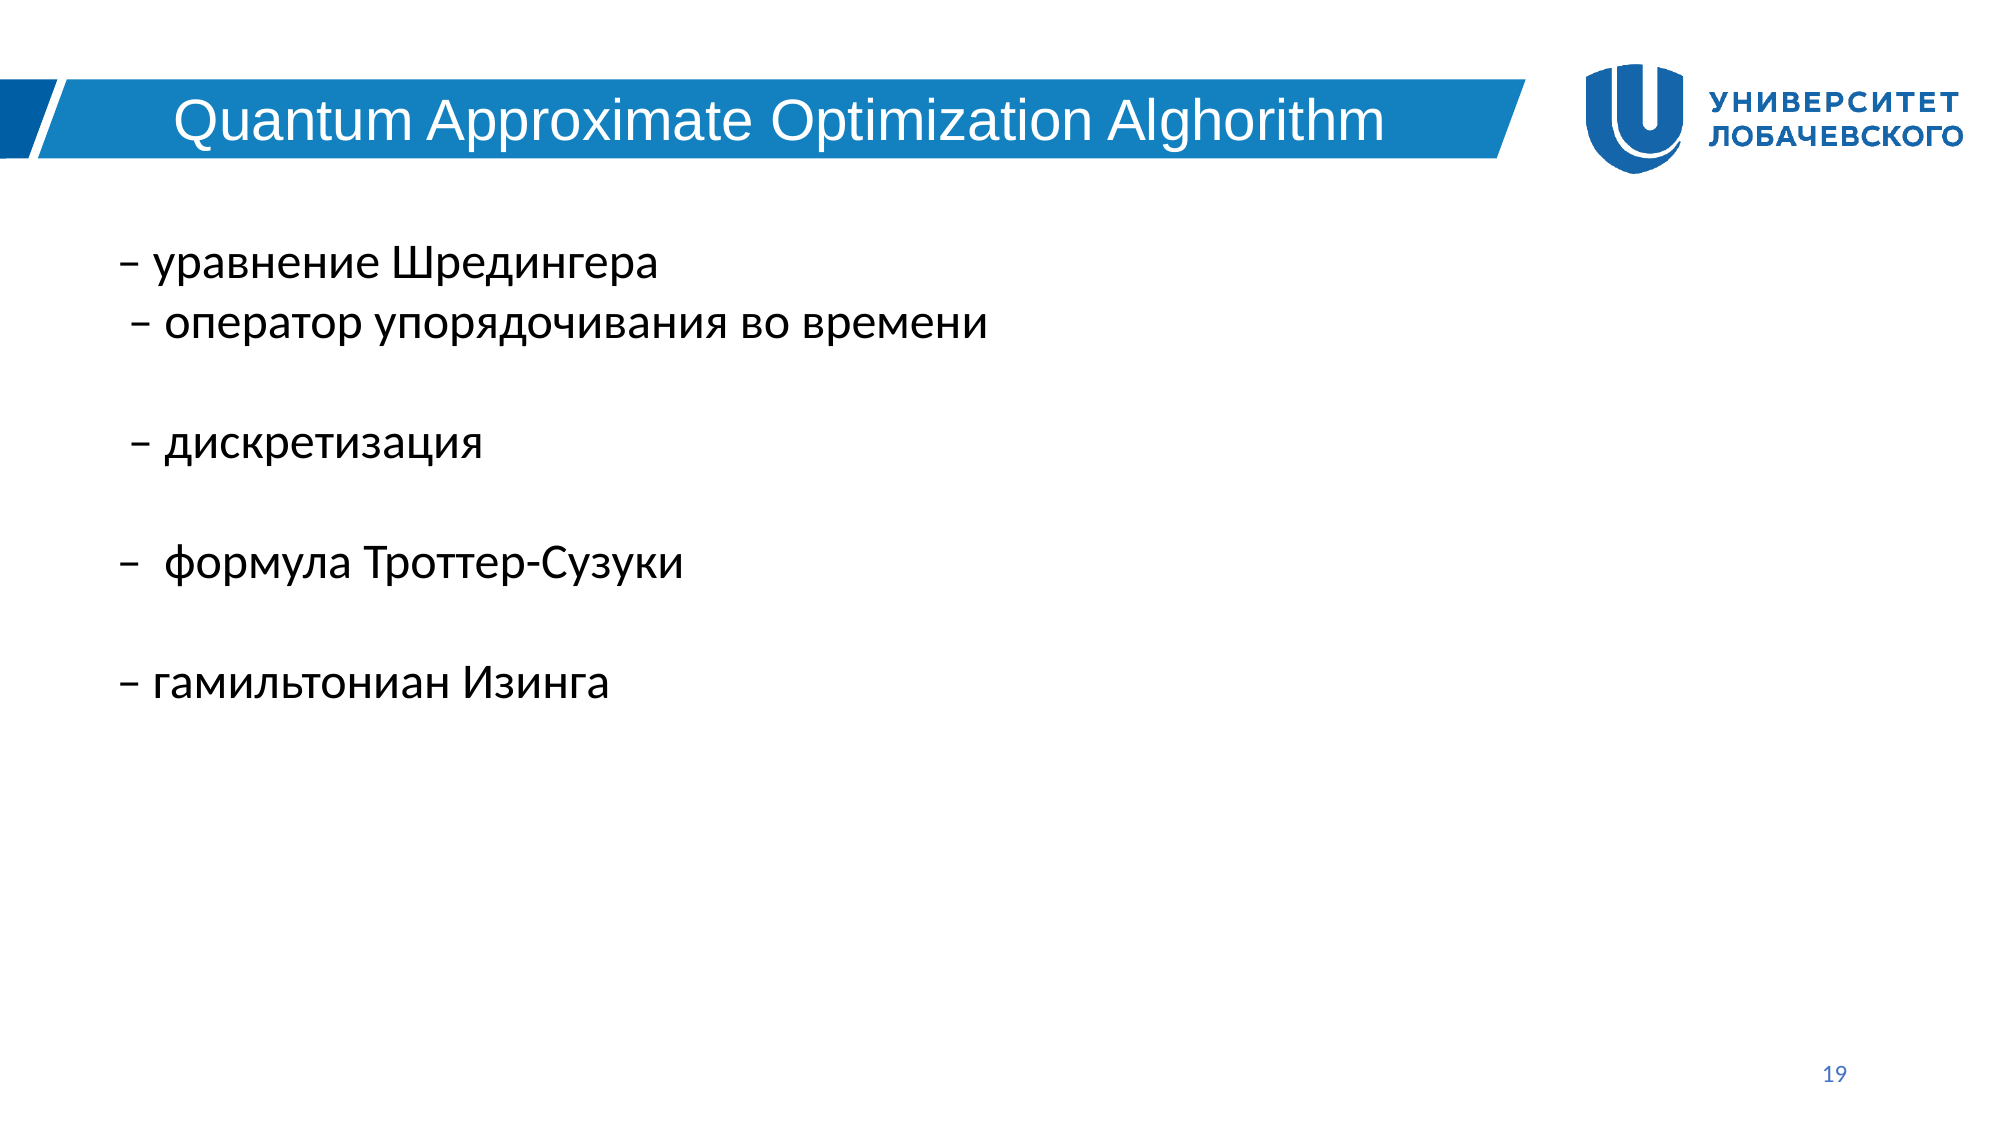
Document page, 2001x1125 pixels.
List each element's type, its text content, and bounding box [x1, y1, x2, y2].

text_box [0, 79, 58, 159]
text_box Quantum Approximate Optimization Alghorithm [37, 79, 1526, 159]
slide_number 19 [1412, 1042, 1863, 1103]
picture [1586, 63, 1963, 174]
